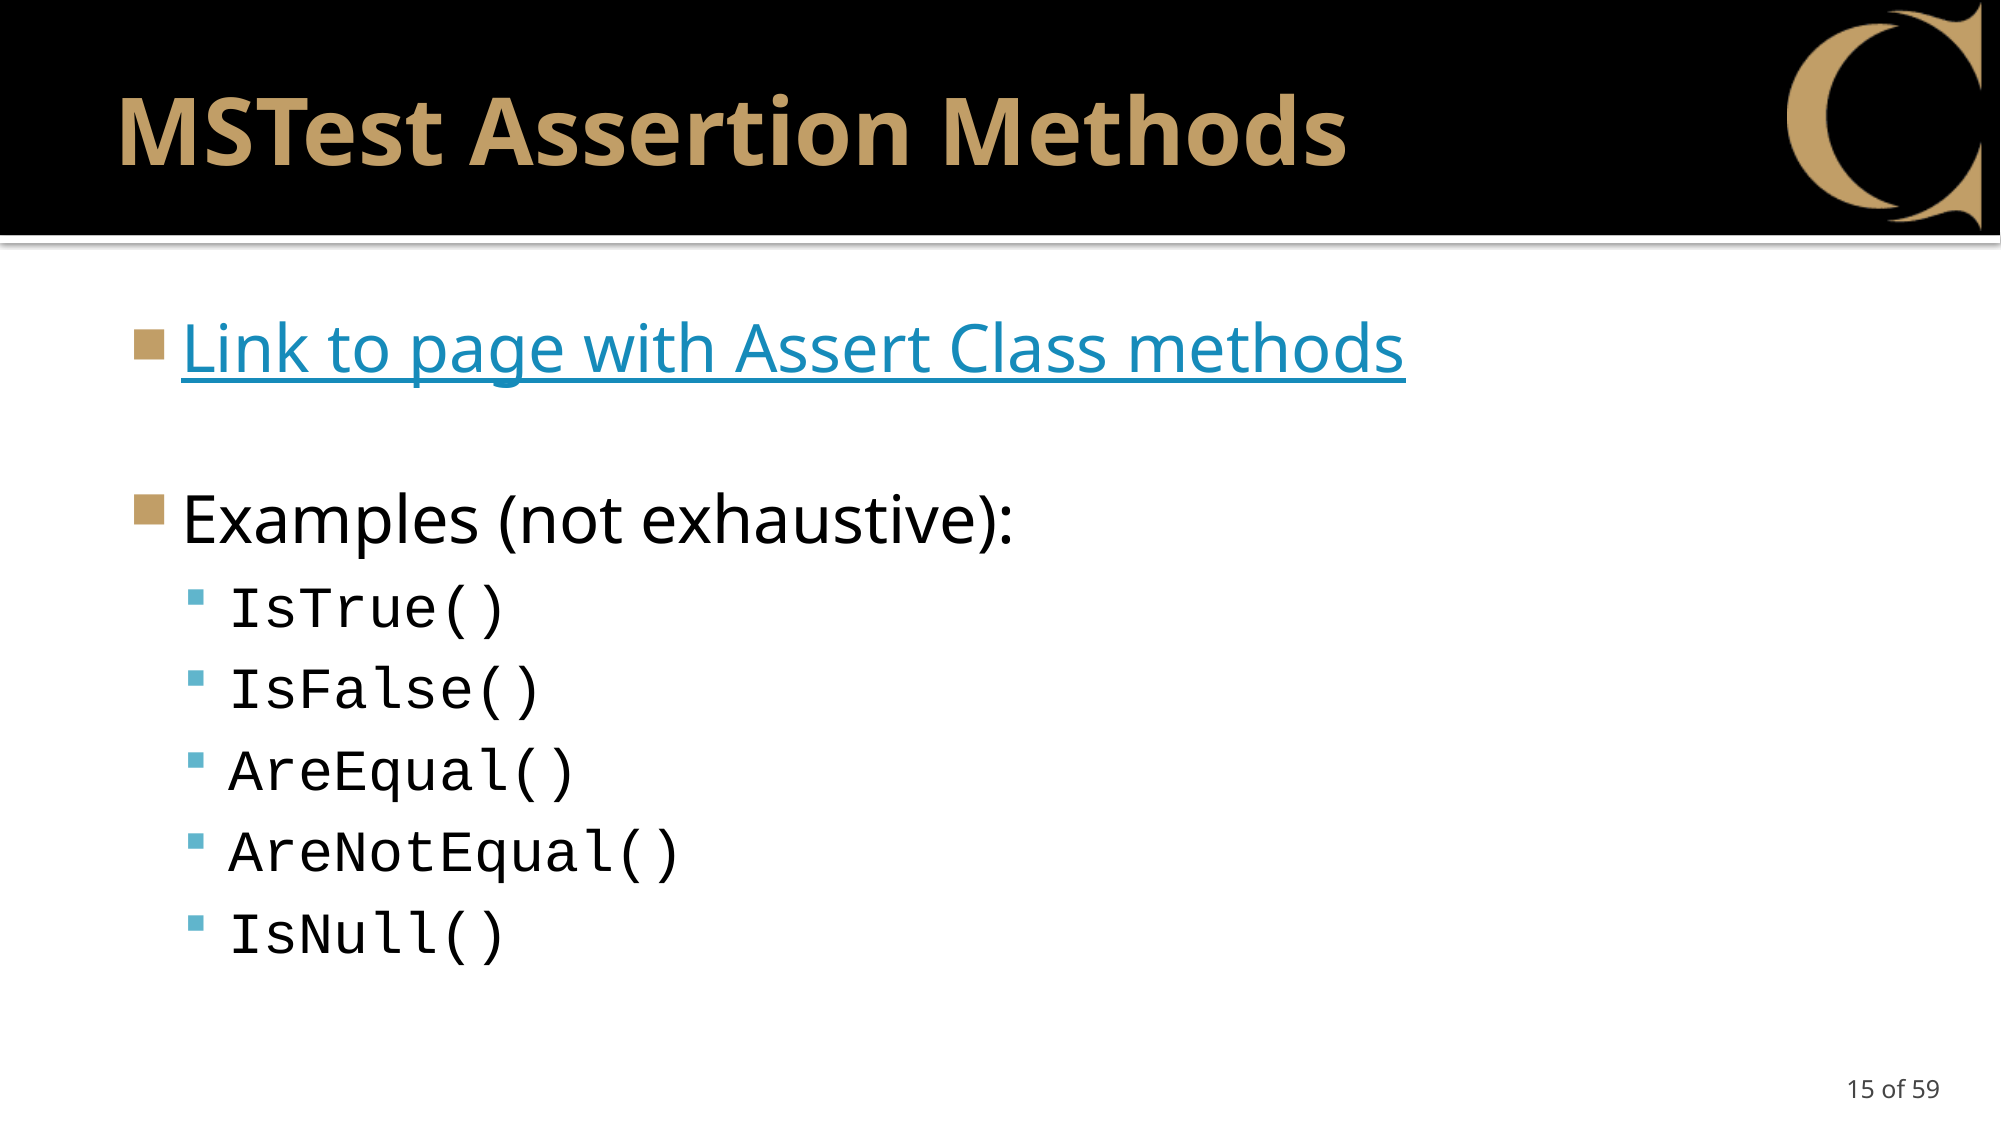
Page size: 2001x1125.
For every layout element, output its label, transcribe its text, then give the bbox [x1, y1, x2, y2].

list Link to page with Assert Class methods Examples (not exhaustive): IsTrue() IsFalse() AreEqual() AreNotEqual() IsNull() [99, 291, 1900, 1050]
slide_number 15 of 59 [1787, 1062, 1955, 1108]
picture [1787, 2, 1988, 231]
title MSTest Assertion Methods [99, 25, 1900, 231]
